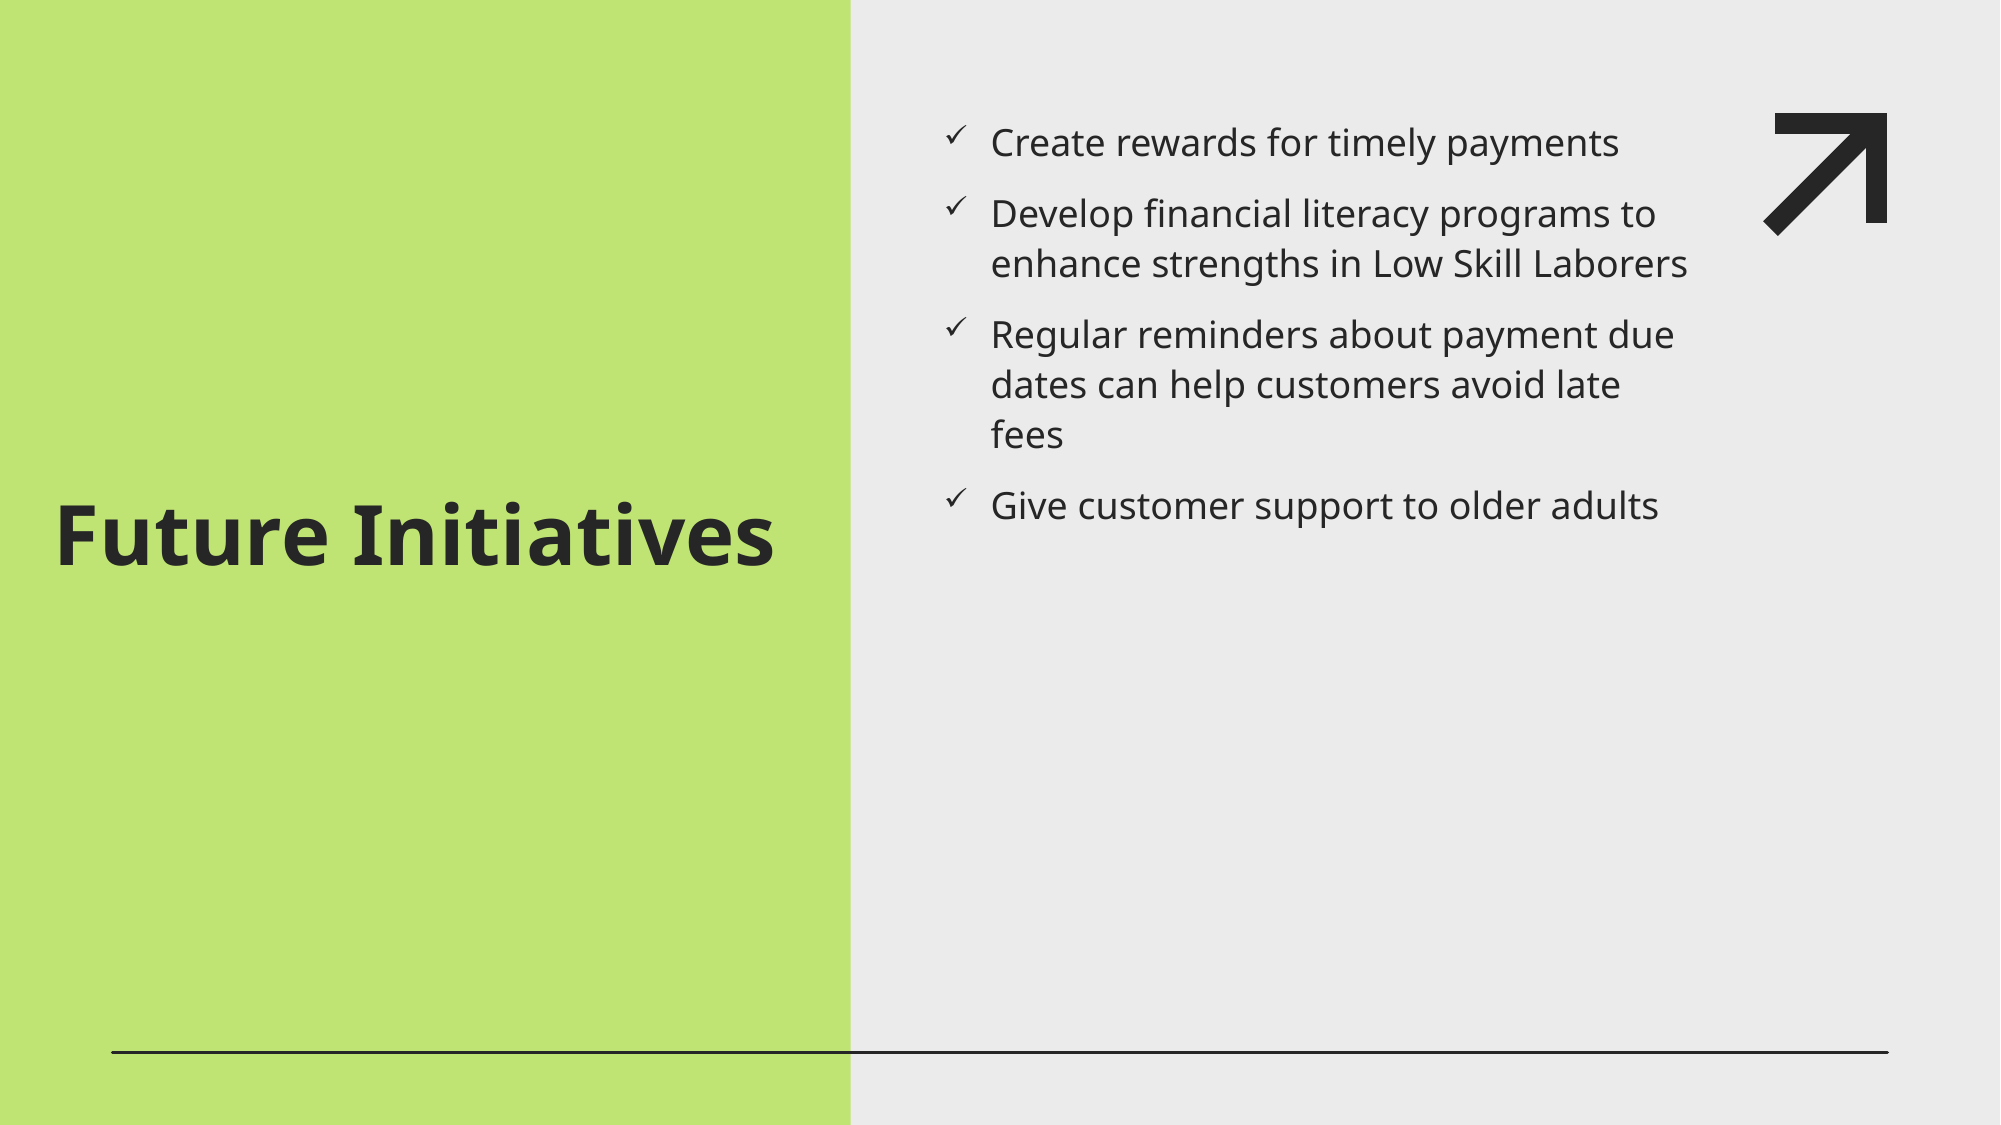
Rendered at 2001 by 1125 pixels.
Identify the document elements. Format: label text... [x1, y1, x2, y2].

title Future Initiatives [53, 488, 831, 1125]
list Create rewards for timely payments Develop financial literacy programs to enhance strengths in Low Skill Laborers Regular reminders about payment due dates can help customers avoid late fees Give customer support to older adults [943, 113, 1694, 1011]
